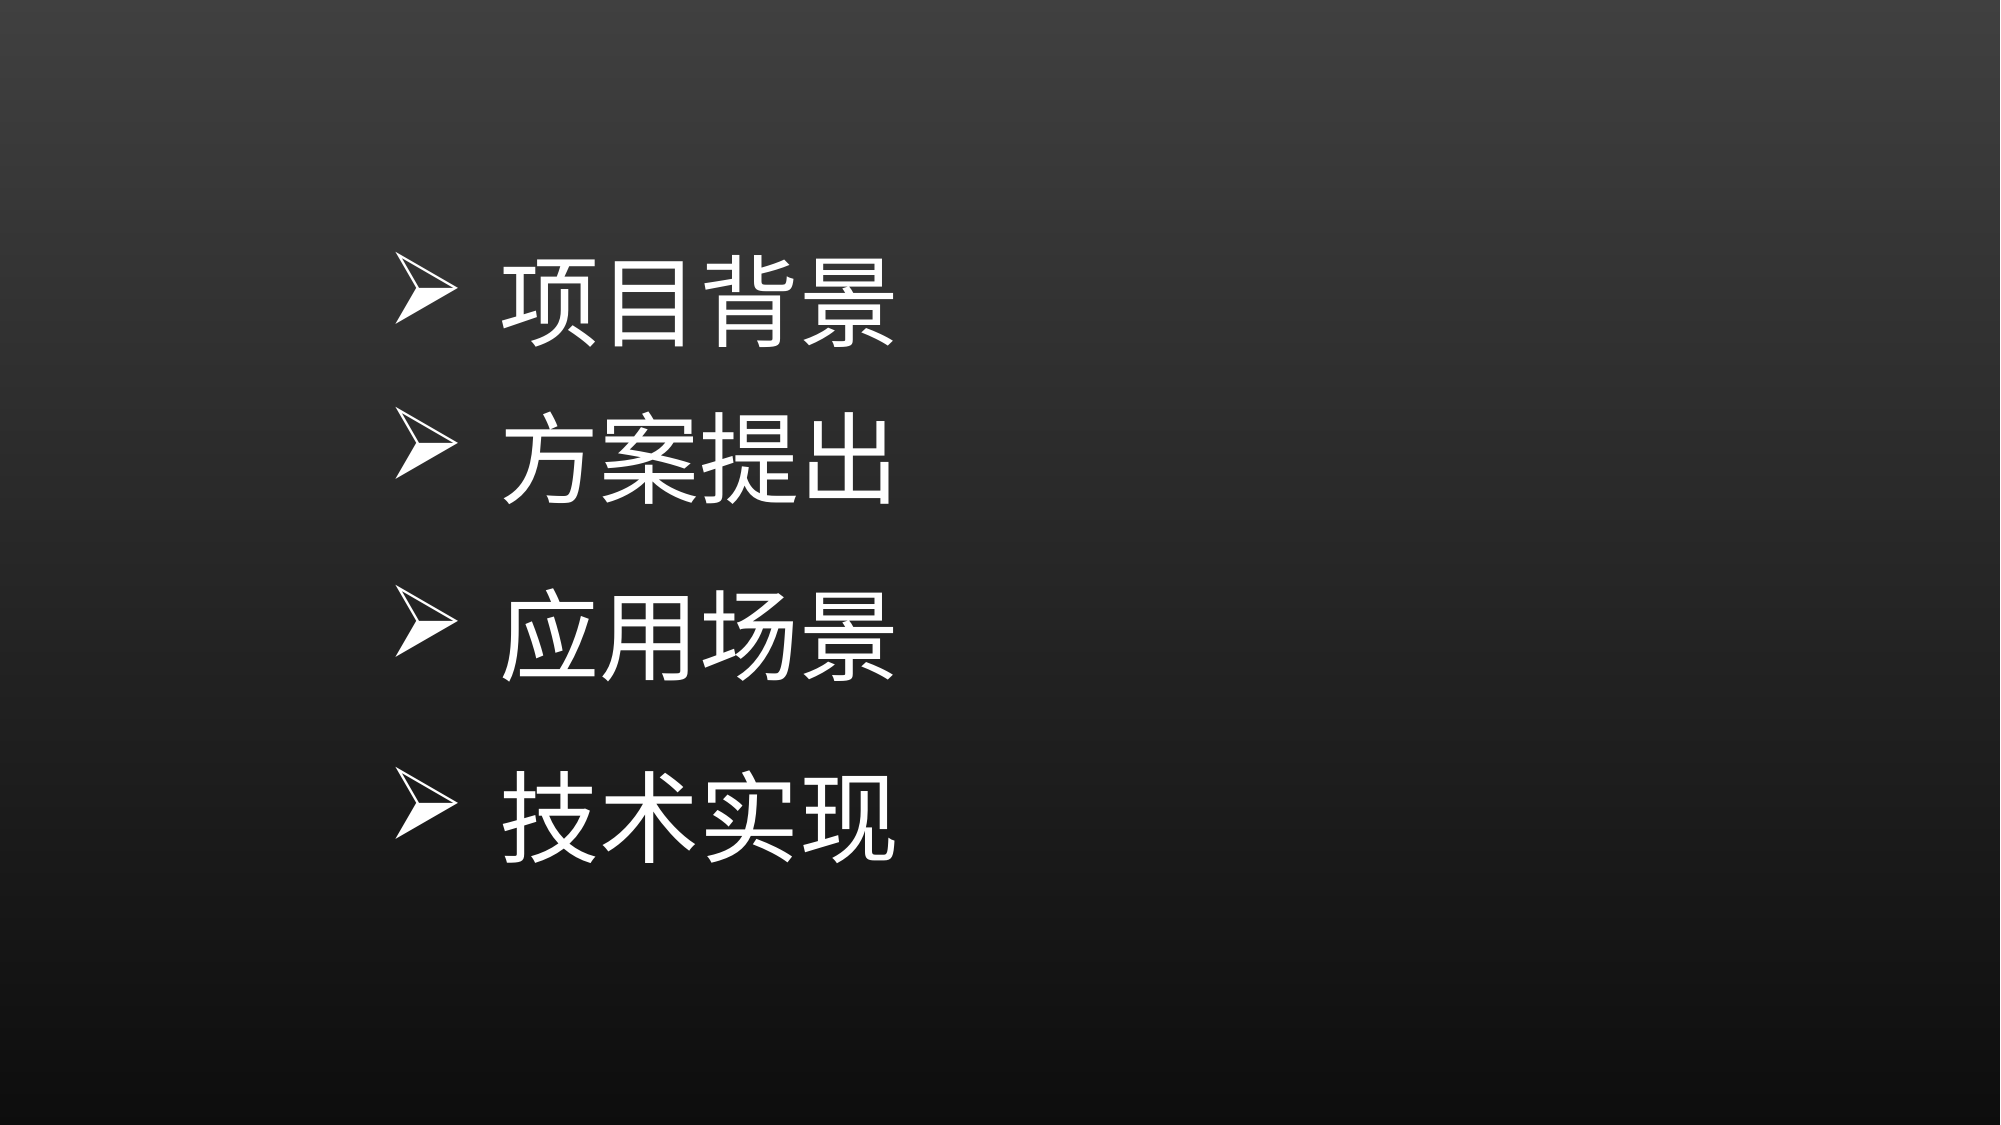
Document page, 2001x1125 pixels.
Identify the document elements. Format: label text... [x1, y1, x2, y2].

text_box 应用场景 [372, 566, 1373, 748]
text_box 技术实现 [372, 748, 1536, 1003]
text_box 项目背景 [372, 231, 1951, 369]
text_box 方案提出 [372, 388, 1373, 566]
